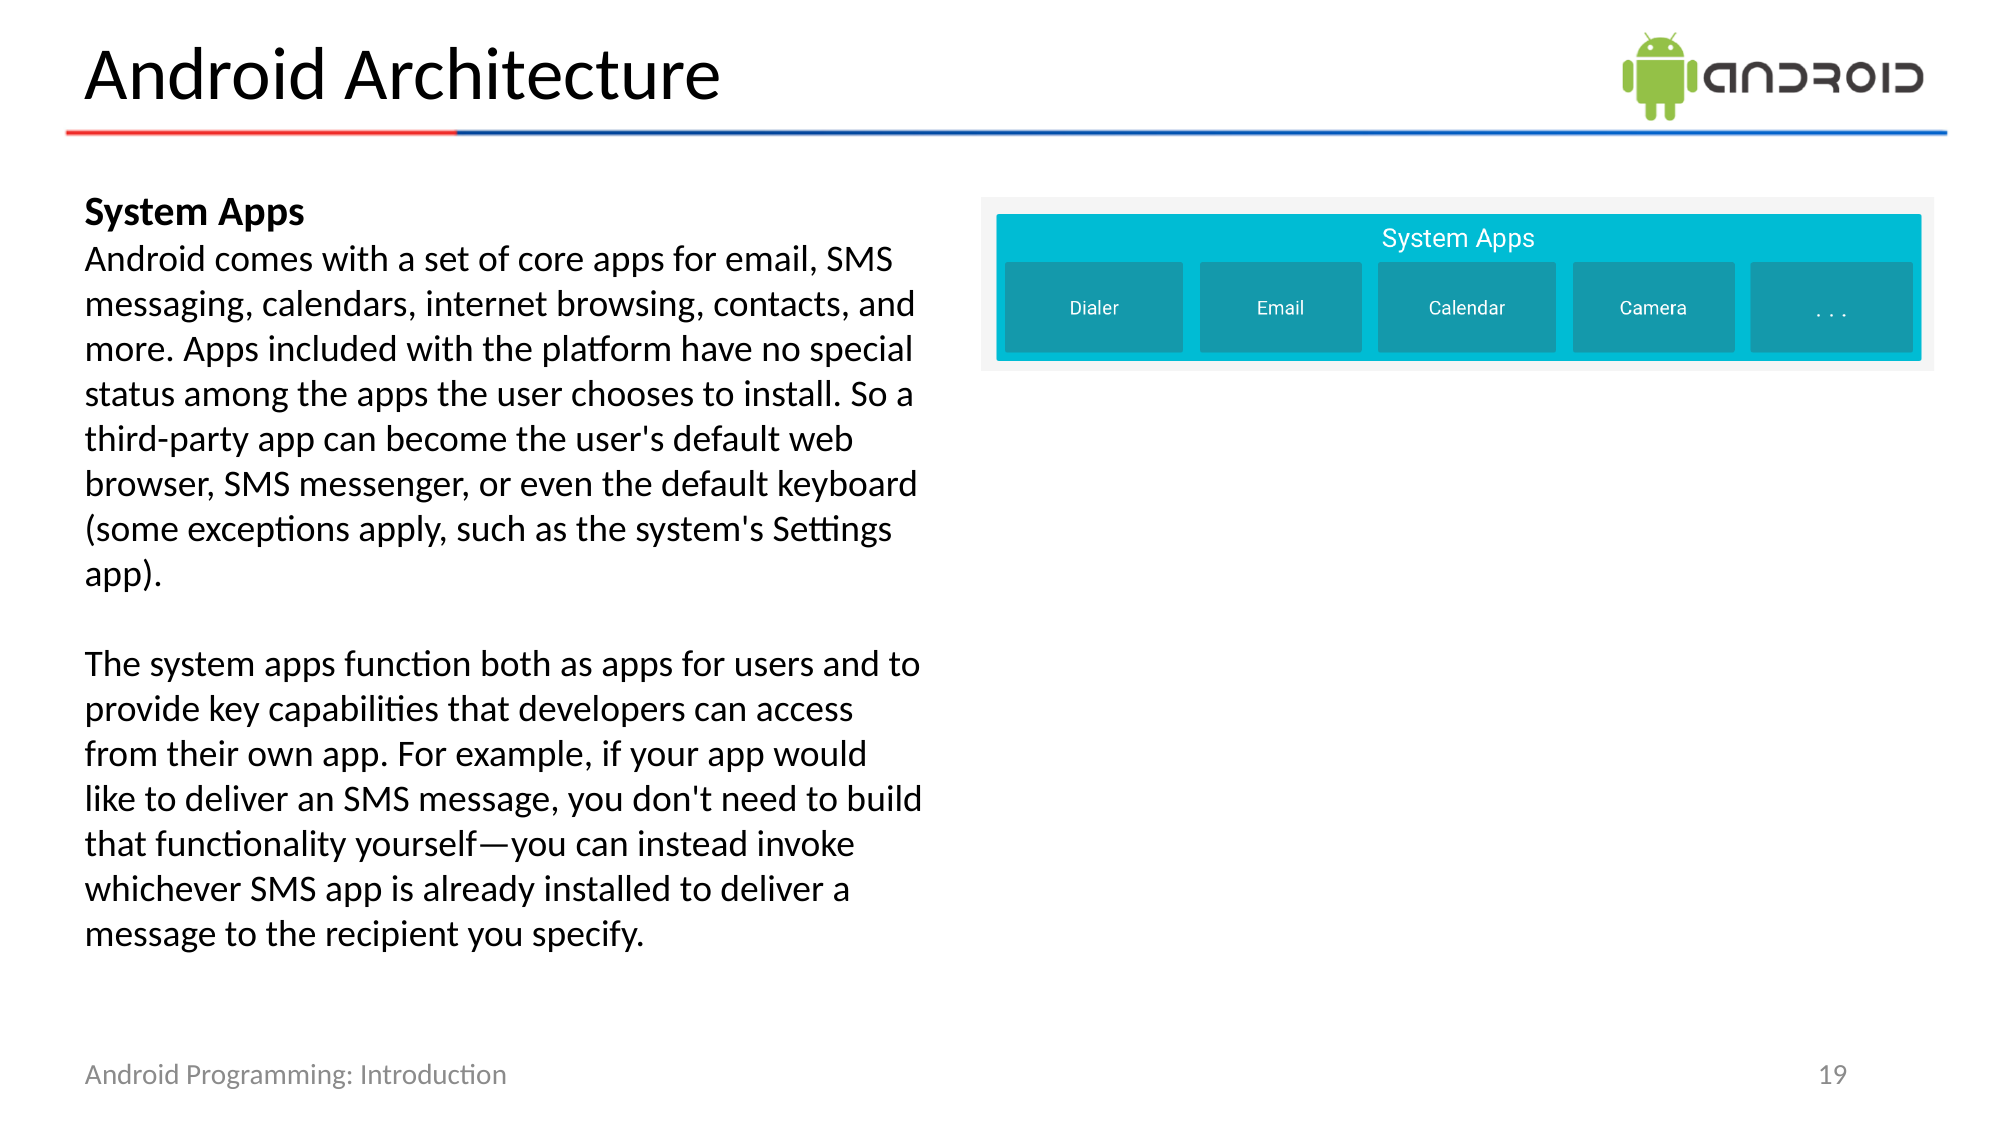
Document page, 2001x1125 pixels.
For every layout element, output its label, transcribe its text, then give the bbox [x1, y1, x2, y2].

text_box System Apps Android comes with a set of core apps for email, SMS messaging, calendars, internet browsing, contacts, and more. Apps included with the platform have no special status among the apps the user chooses to install. So a third-party app can become the user's default web browser, SMS messenger, or even the default keyboard (some exceptions apply, such as the system's Settings app). The system apps function both as apps for users and to provide key capabilities that developers can access from their own app. For example, if your app would like to deliver an SMS message, you don't need to build that functionality yourself—you can instead invoke whichever SMS app is already installed to deliver a message to the recipient you specify. [69, 176, 941, 962]
text_box Android Architecture [69, 17, 1130, 123]
picture [59, 0, 1970, 177]
slide_number 19 [1412, 1042, 1863, 1103]
footer Android Programming: Introduction [69, 1042, 1412, 1103]
picture [980, 197, 1935, 371]
